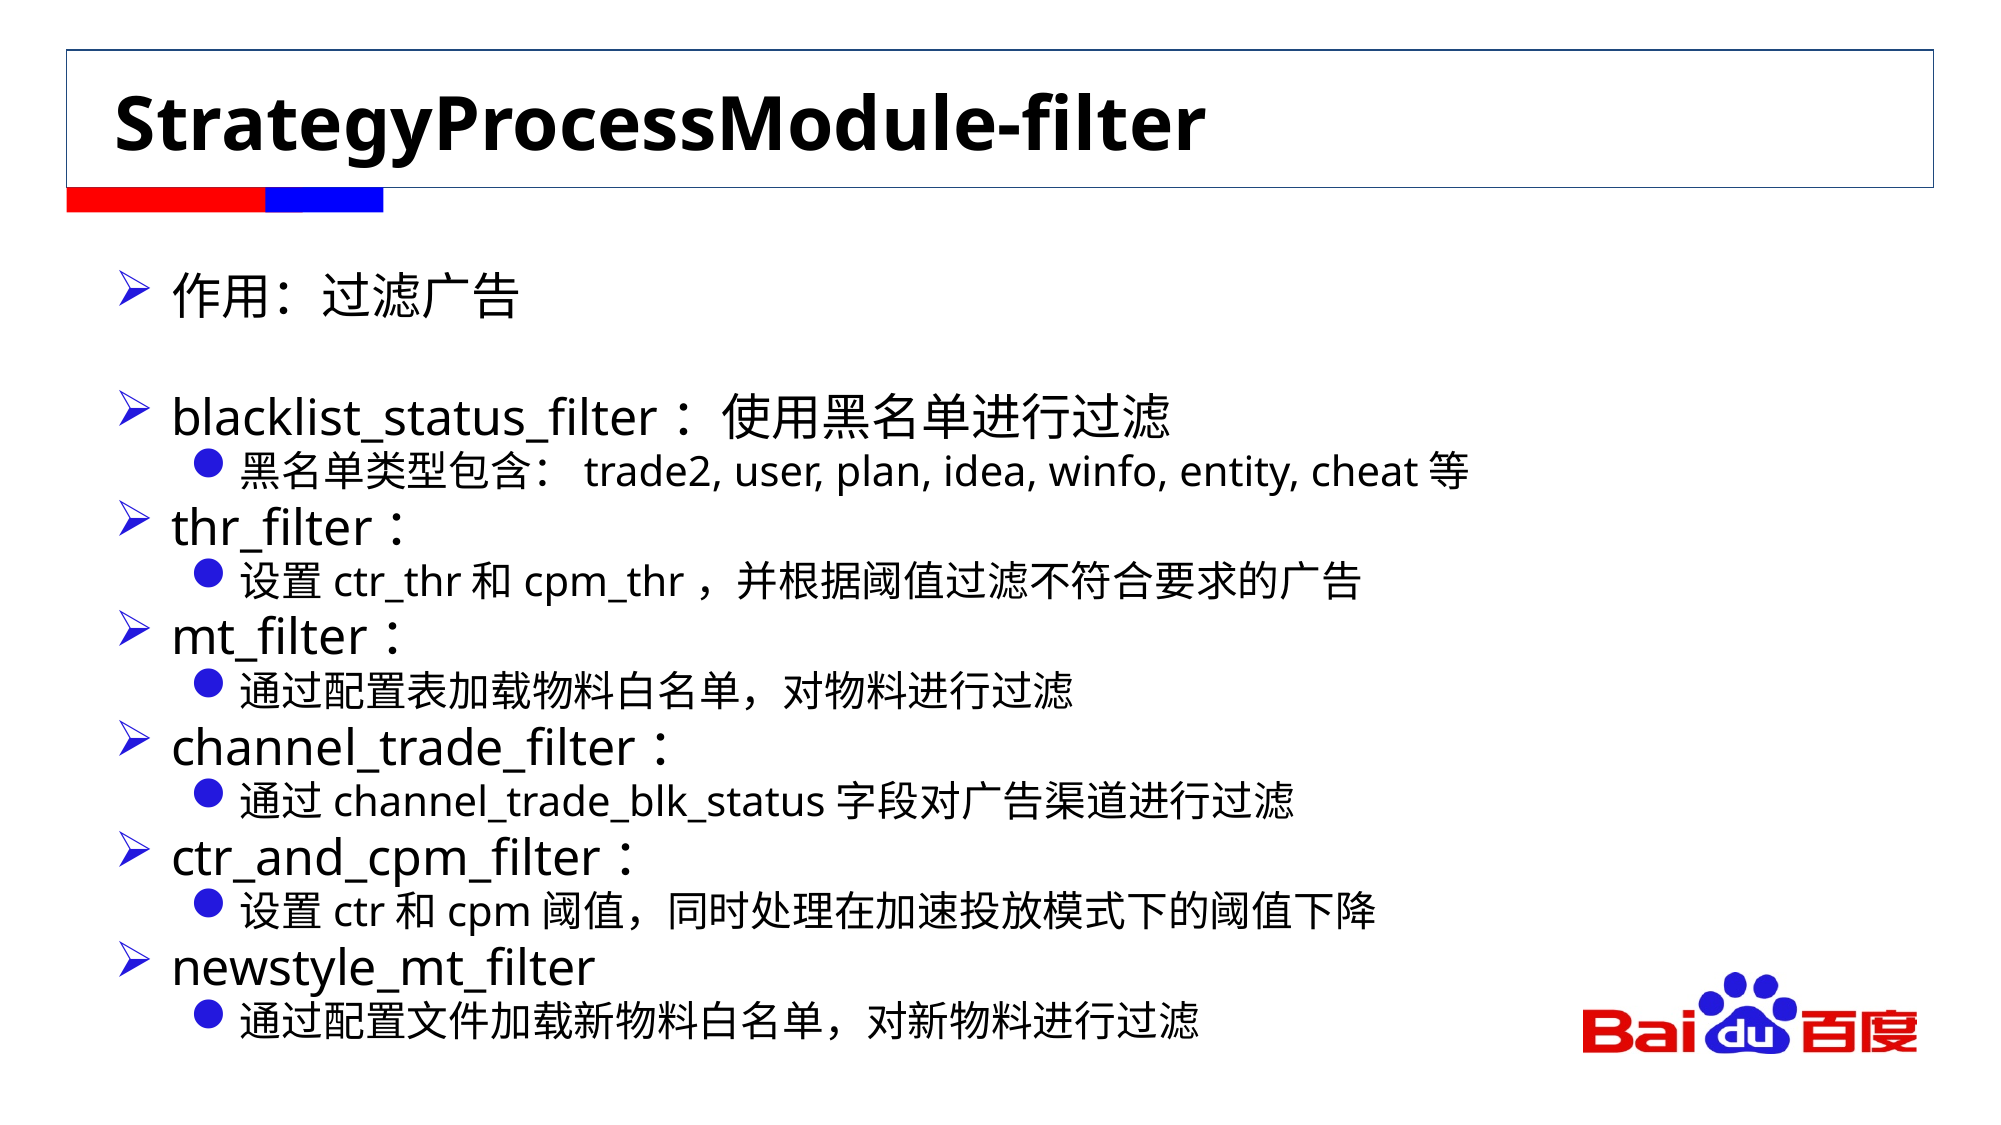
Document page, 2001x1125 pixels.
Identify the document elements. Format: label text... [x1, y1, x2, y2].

list 作用：过滤广告 blacklist_status_filter：使用黑名单进行过滤 黑名单类型包含：trade2, user, plan, idea, winfo, entity, cheat等 thr_filter： 设置ctr_thr和cpm_thr，并根据阈值过滤不符合要求的广告 mt_filter： 通过配置表加载物料白名单，对物料进行过滤 channel_trade_filter： 通过channel_trade_blk_status字段对广告渠道进行过滤 ctr_and_cpm_filter： 设置ctr和cpm阈值，同时处理在加速投放模式下的阈值下降 newstyle_mt_filter 通过配置文件加载新物料白名单，对新物料进行过滤 [99, 257, 1888, 1091]
title StrategyProcessModule-filter [99, 56, 1901, 185]
picture [1888, 972, 1917, 1054]
